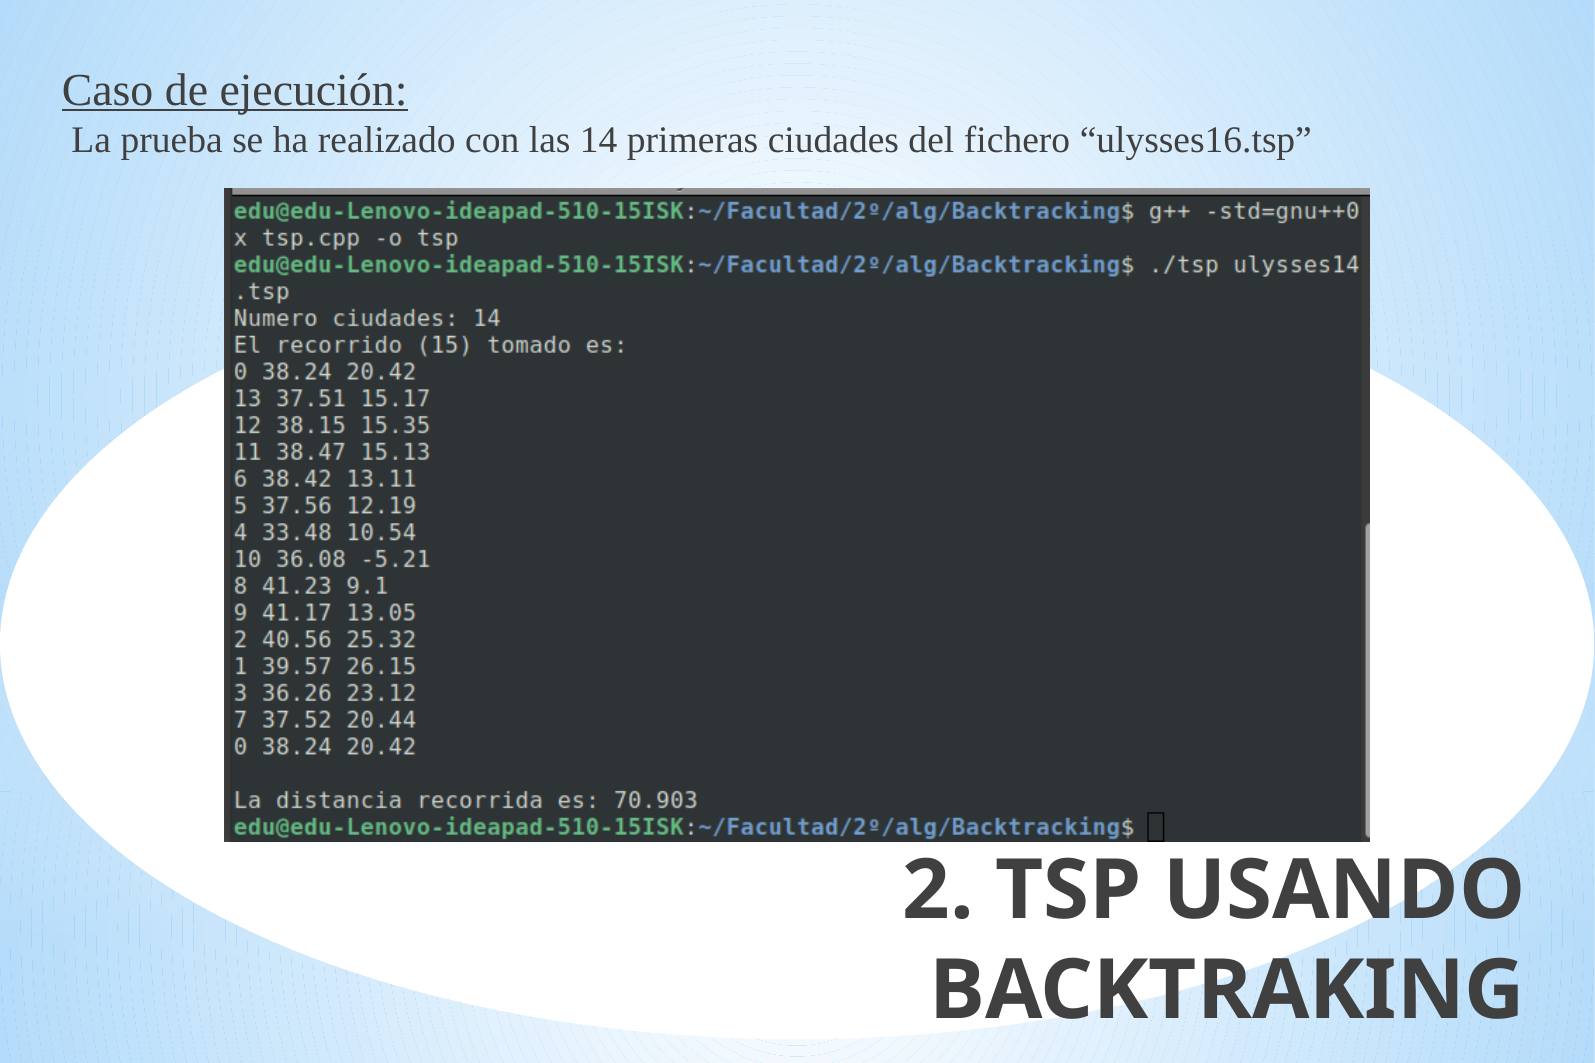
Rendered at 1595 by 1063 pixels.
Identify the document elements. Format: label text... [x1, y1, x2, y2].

text_box 2. TSP USANDO BACKTRAKING [472, 828, 1541, 1016]
text_box Caso de ejecución: La prueba se ha realizado con las 14 primeras ciudades del fichero “ulysses16.tsp” [47, 52, 1595, 296]
picture [224, 188, 1371, 843]
